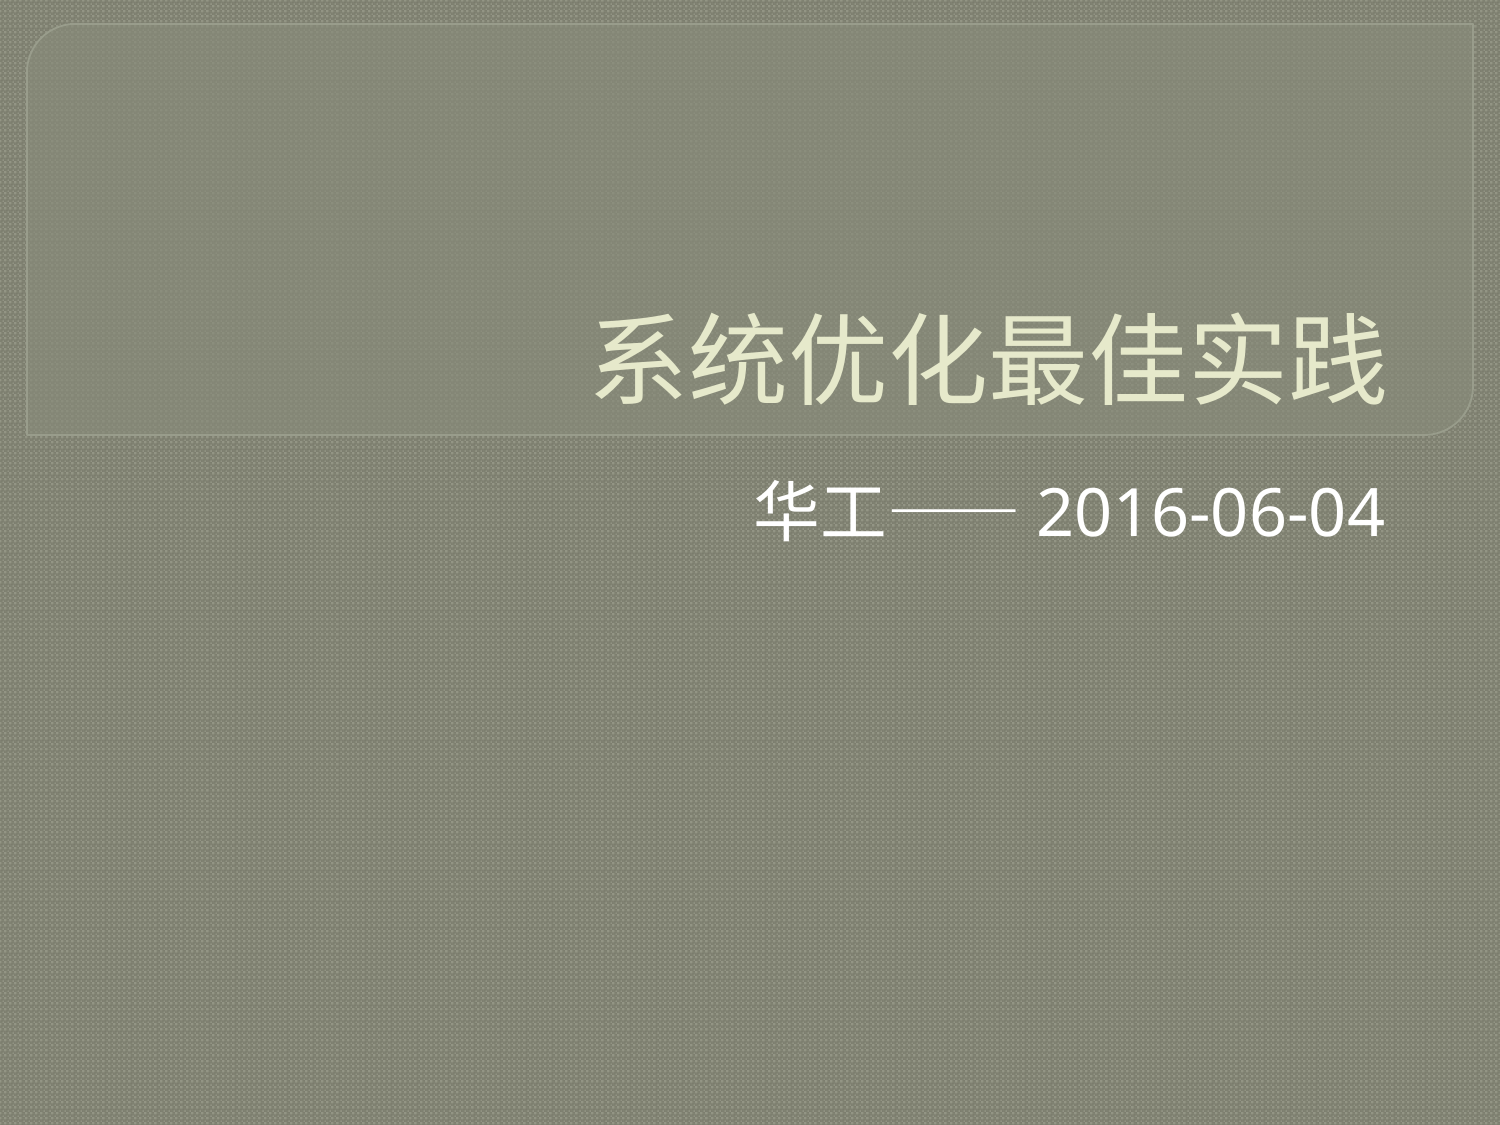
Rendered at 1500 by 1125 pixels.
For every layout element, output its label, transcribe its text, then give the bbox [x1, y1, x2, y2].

subtitle 华工——2016-06-04 [350, 462, 1427, 750]
title 系统优化最佳实践 [76, 62, 1427, 425]
